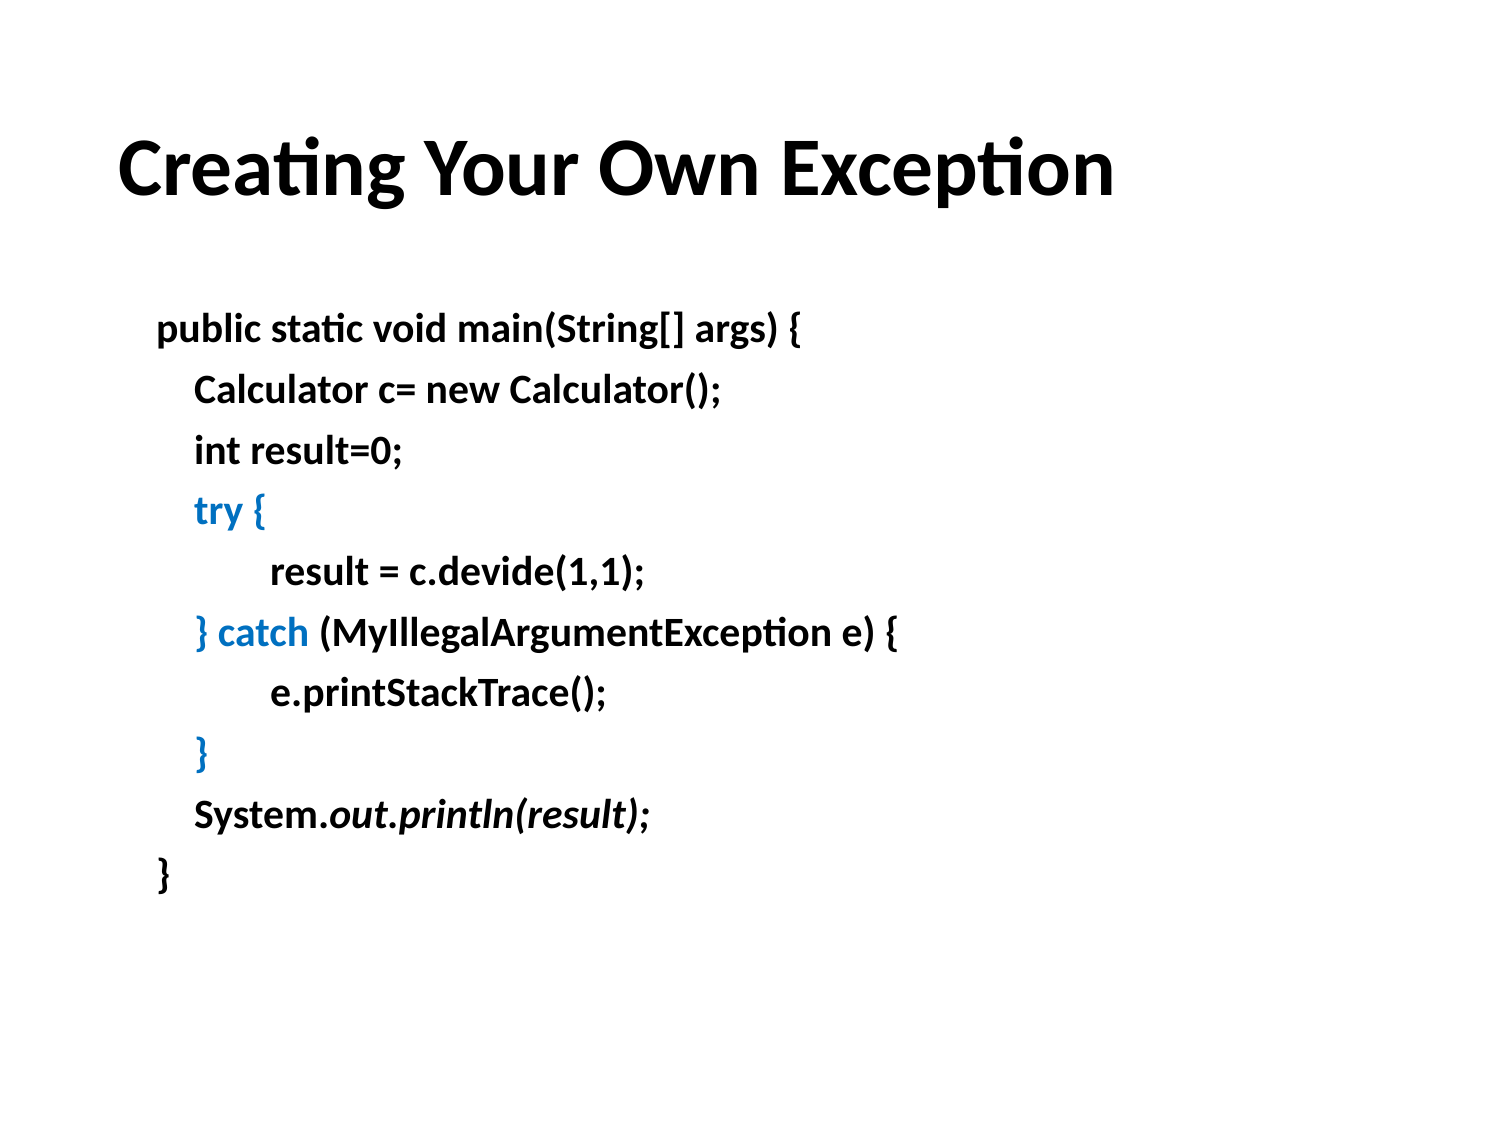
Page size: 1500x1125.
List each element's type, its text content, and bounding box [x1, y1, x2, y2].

list public static void main(String[] args) { Calculator c= new Calculator(); int result=0; try { result = c.devide(1,1); } catch (MyIllegalArgumentException e) { e.printStackTrace(); } System.out.println(result); } [103, 299, 1397, 1014]
title Creating Your Own Exception [103, 59, 1397, 278]
